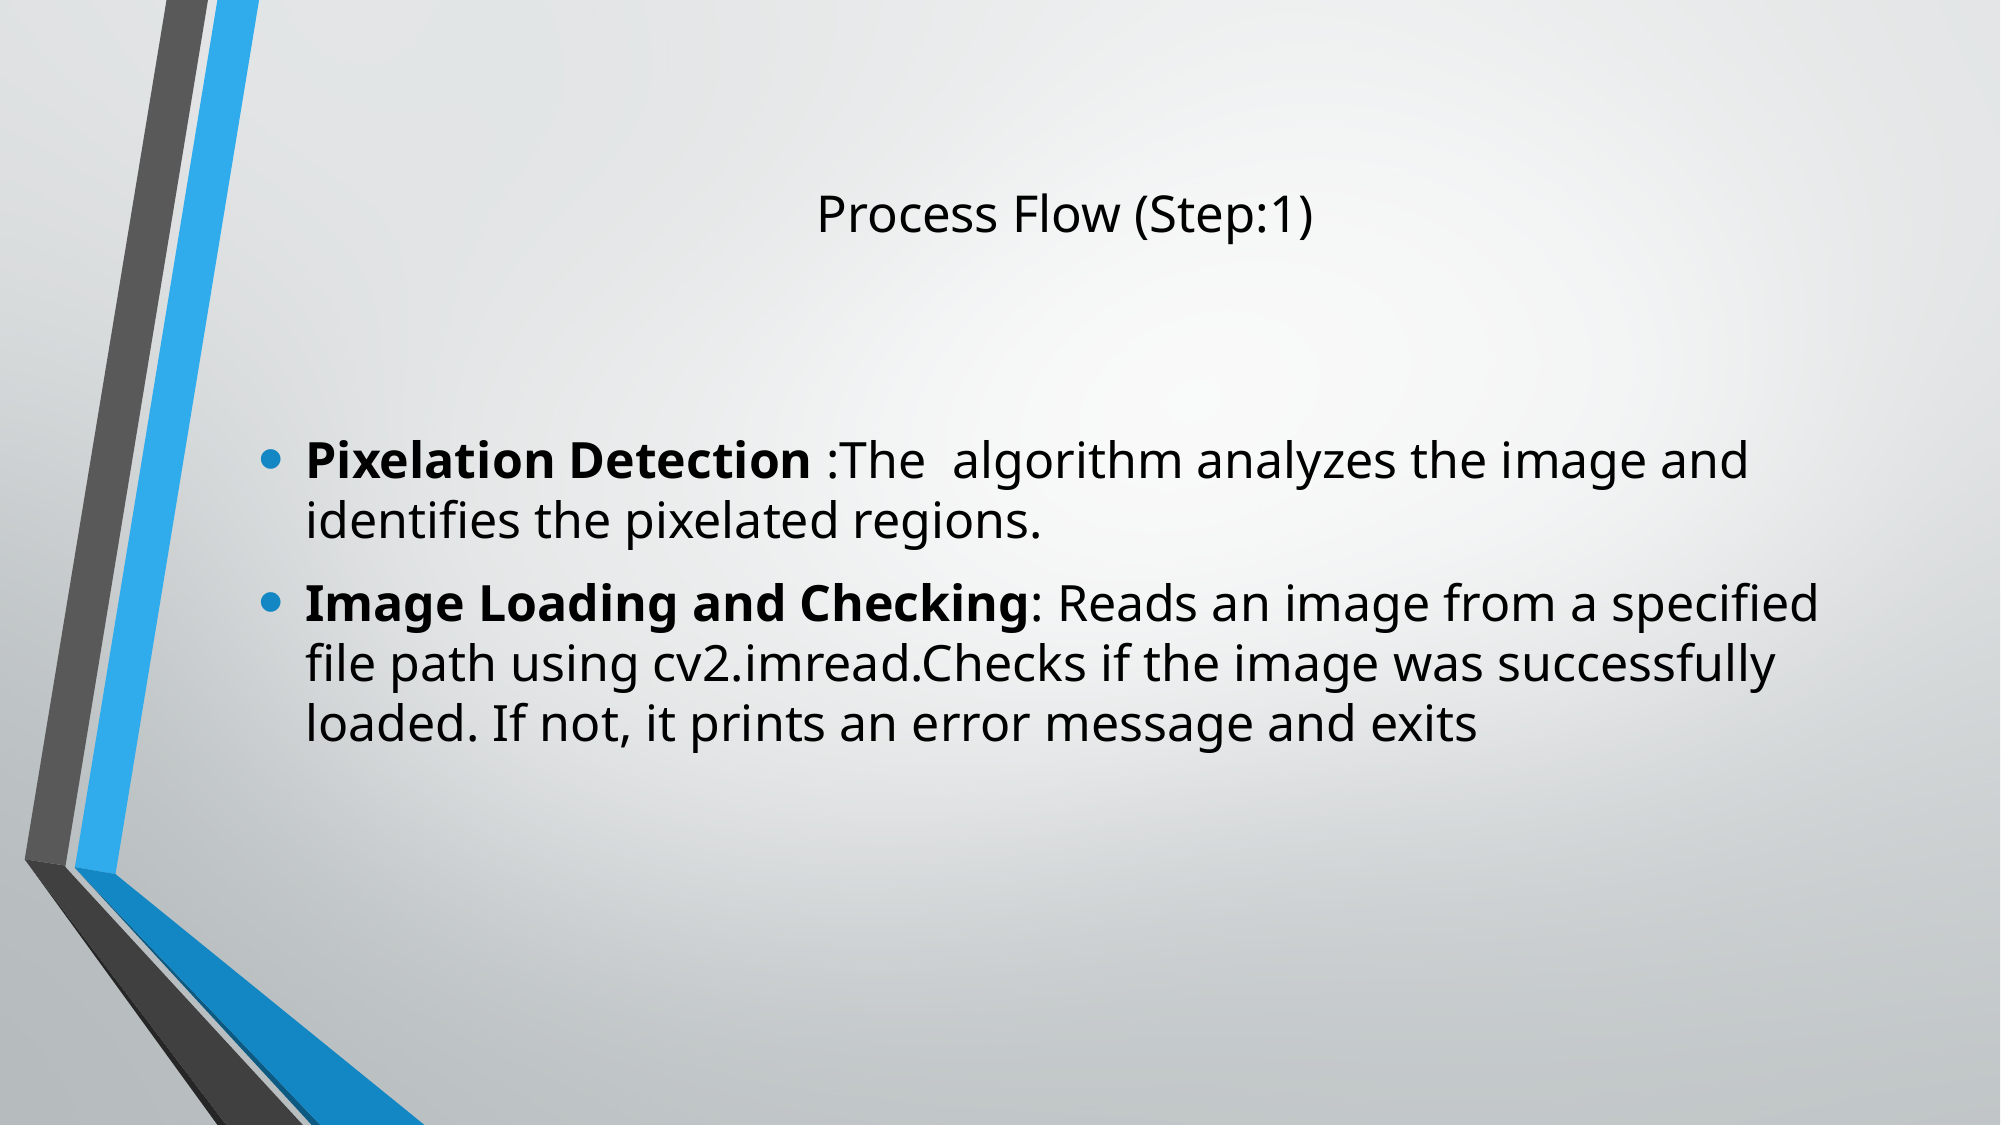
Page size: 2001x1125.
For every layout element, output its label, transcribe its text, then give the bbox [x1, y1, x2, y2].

list Pixelation Detection :The algorithm analyzes the image and identifies the pixelated regions. Image Loading and Checking: Reads an image from a specified file path using cv2.imread.Checks if the image was successfully loaded. If not, it prints an error message and exits [243, 312, 1887, 950]
title Process Flow (Step:1) [243, 112, 1887, 312]
